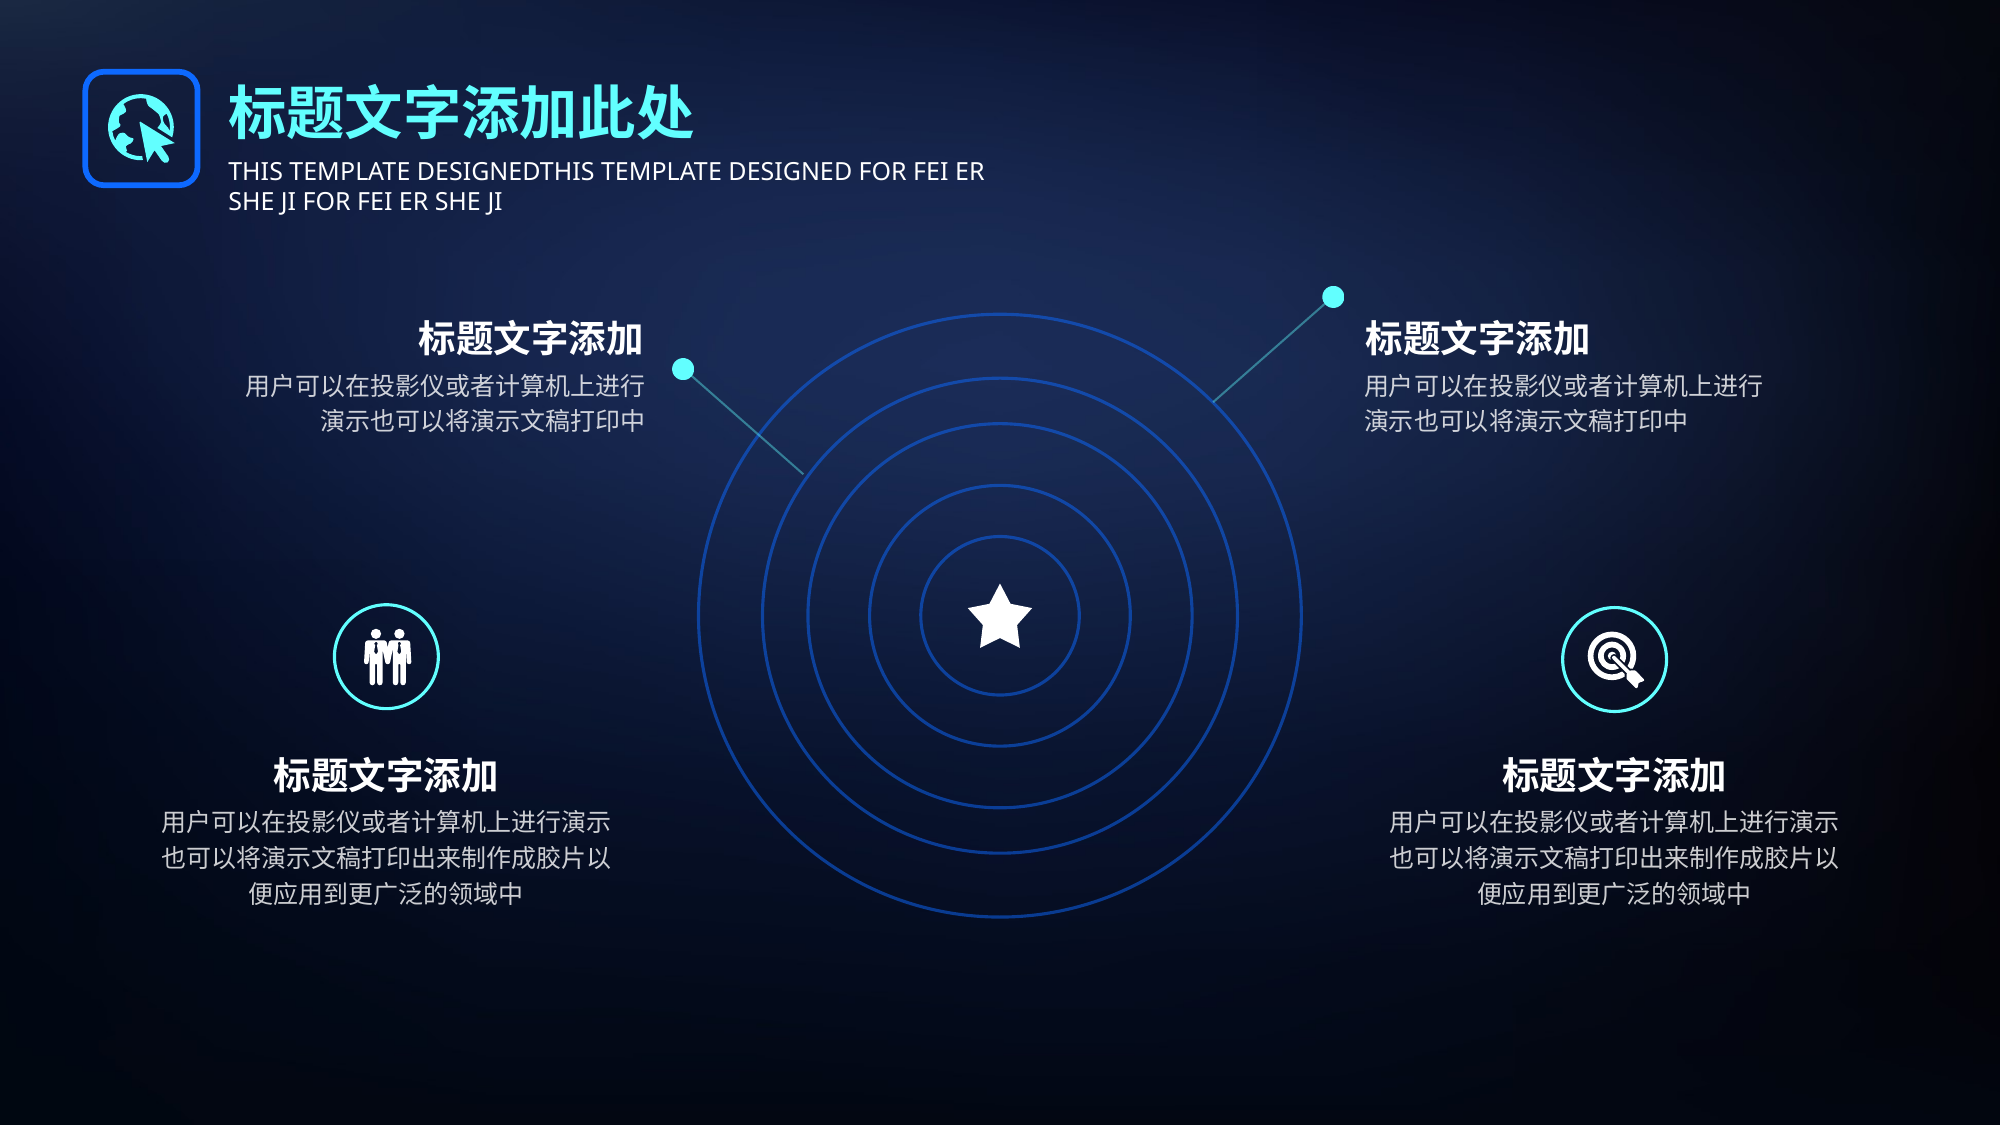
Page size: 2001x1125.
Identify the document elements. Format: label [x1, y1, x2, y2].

text_box [1586, 630, 1646, 690]
text_box [697, 313, 1303, 919]
text_box [223, 298, 660, 445]
text_box [761, 377, 1239, 855]
text_box [363, 627, 413, 687]
text_box [1372, 735, 1857, 918]
text_box [806, 422, 1194, 809]
text_box [1349, 298, 1787, 445]
text_box [919, 535, 1081, 697]
picture [0, 0, 2000, 1125]
text_box [333, 603, 440, 710]
text_box [85, 68, 1014, 194]
text_box [144, 735, 629, 918]
text_box [672, 358, 804, 475]
text_box [868, 484, 1132, 748]
text_box [965, 581, 1035, 650]
text_box [1561, 606, 1668, 713]
text_box [1213, 285, 1345, 403]
